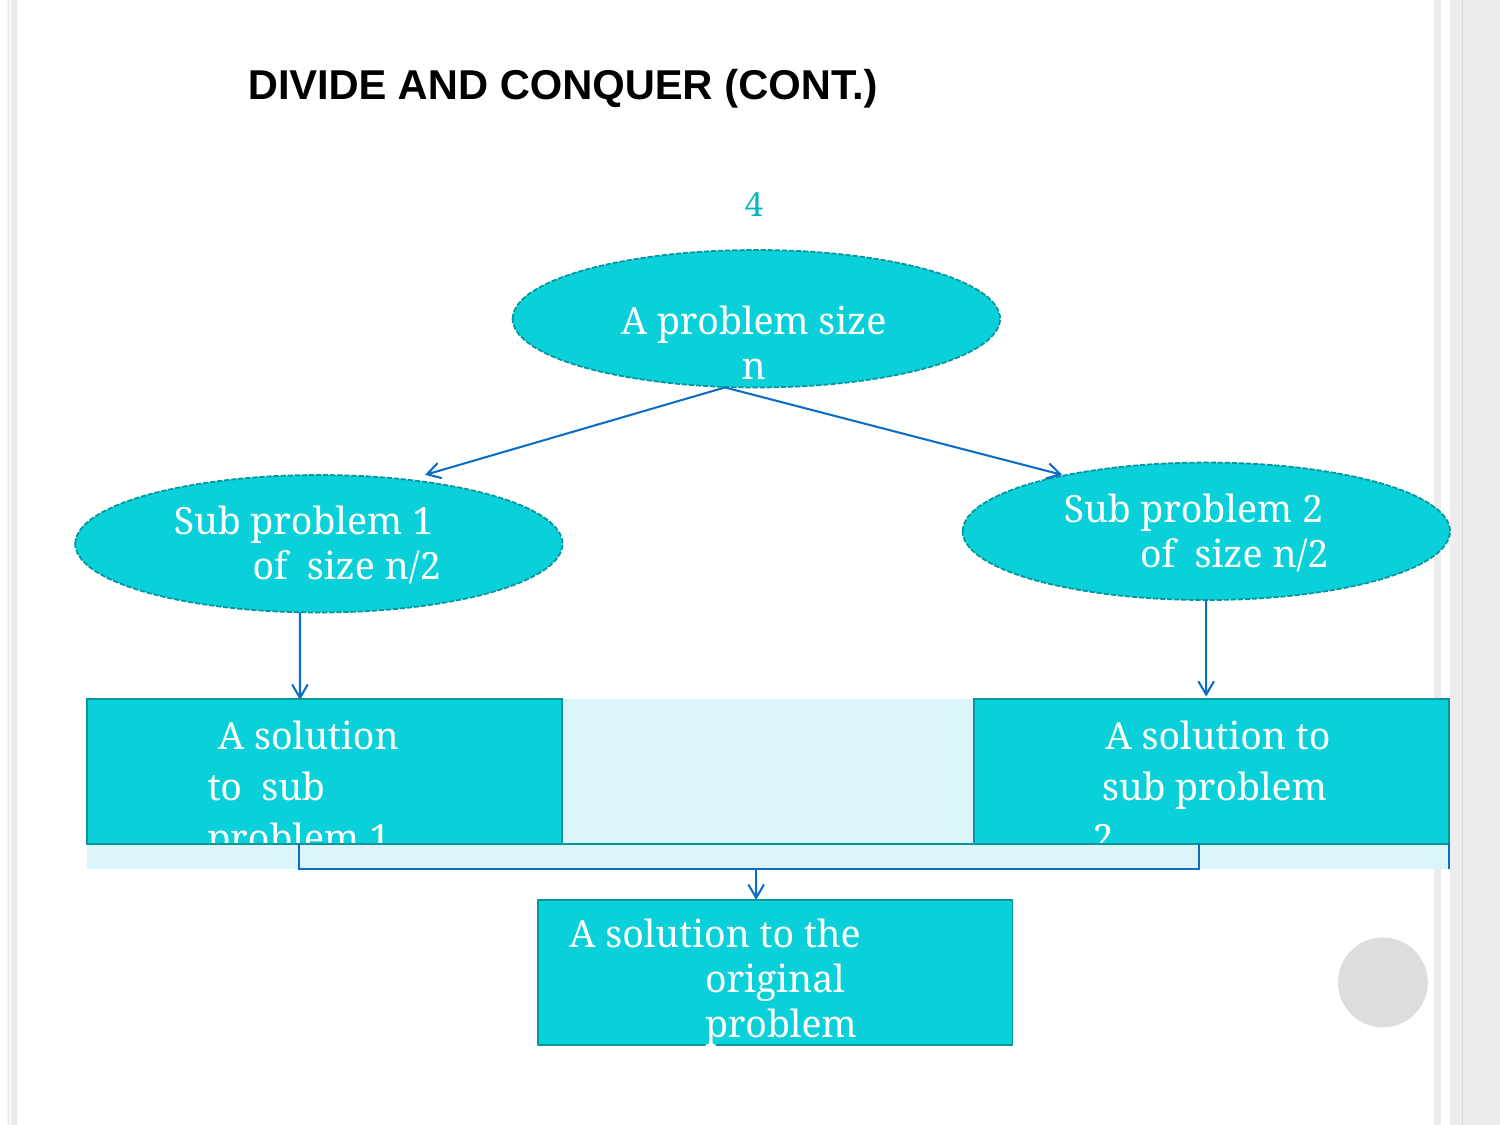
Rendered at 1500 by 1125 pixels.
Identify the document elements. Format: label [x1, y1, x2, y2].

text_box [0, 0, 1500, 1125]
text_box [73, 473, 564, 614]
text_box [961, 461, 1452, 602]
